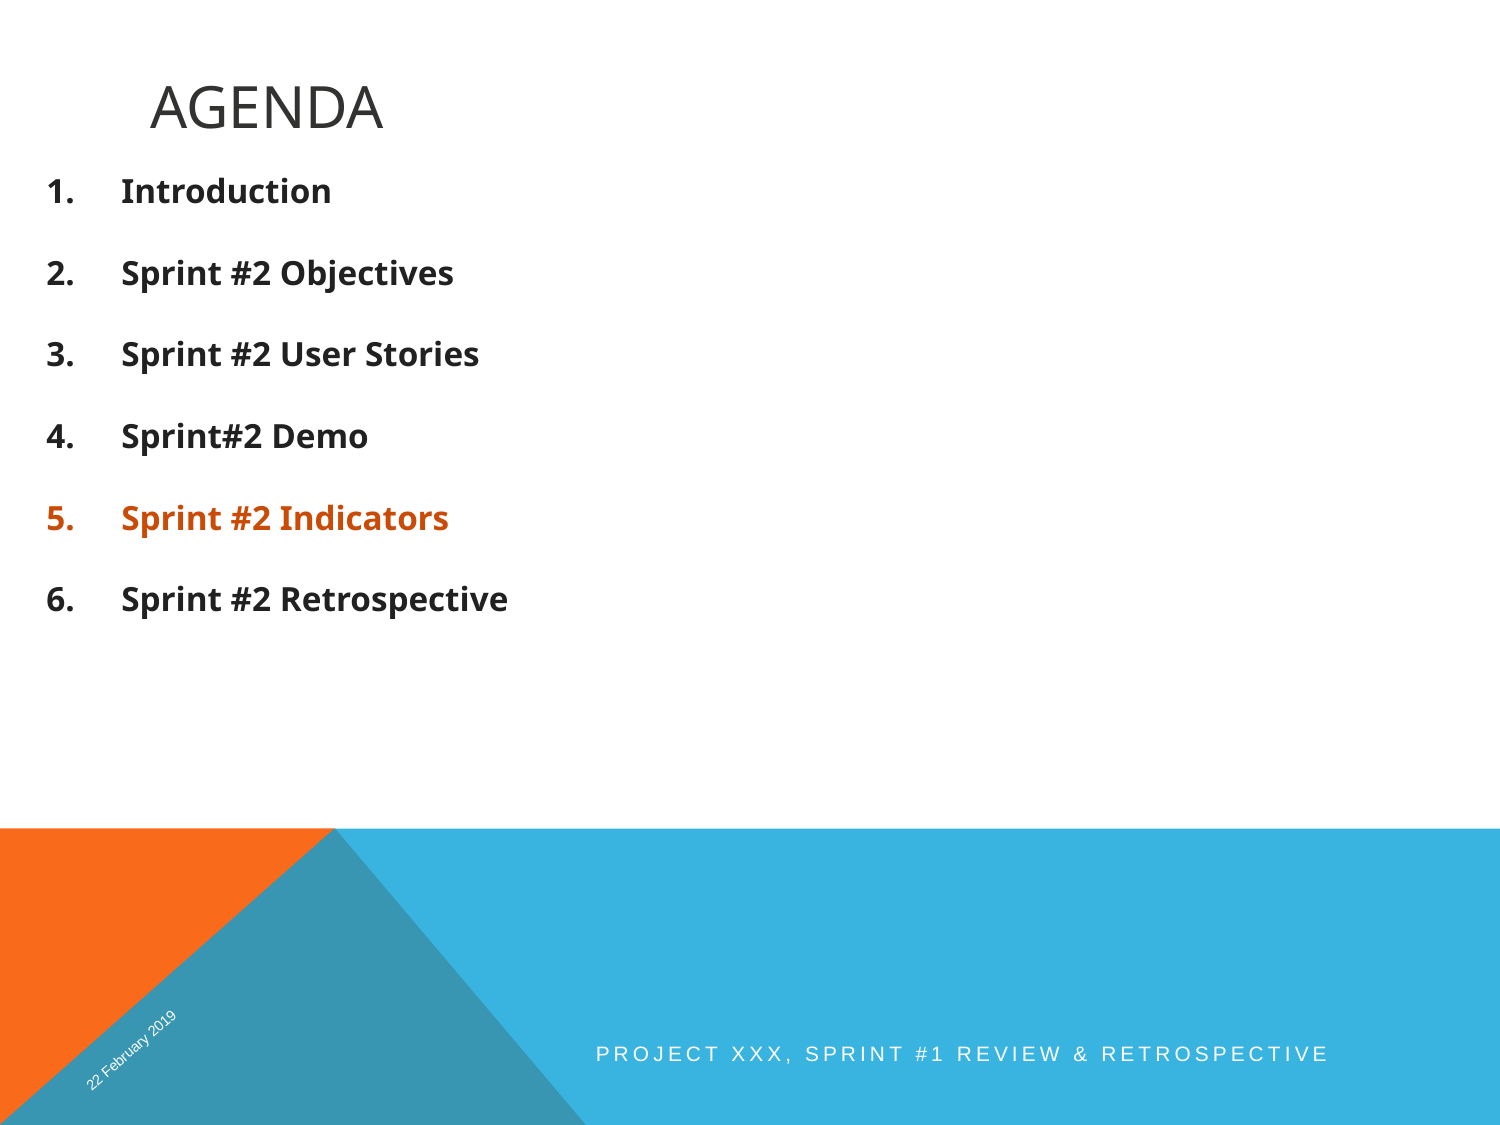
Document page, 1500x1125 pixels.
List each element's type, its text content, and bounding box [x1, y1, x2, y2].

title Agenda [135, 60, 1369, 150]
list Introduction Sprint #2 Objectives Sprint #2 User Stories Sprint#2 Demo Sprint #2 Indicators Sprint #2 Retrospective [31, 162, 1449, 1002]
footer Project XXX, Sprint #1 Review & Retrospective [577, 1031, 1352, 1076]
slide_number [65, 849, 357, 1109]
